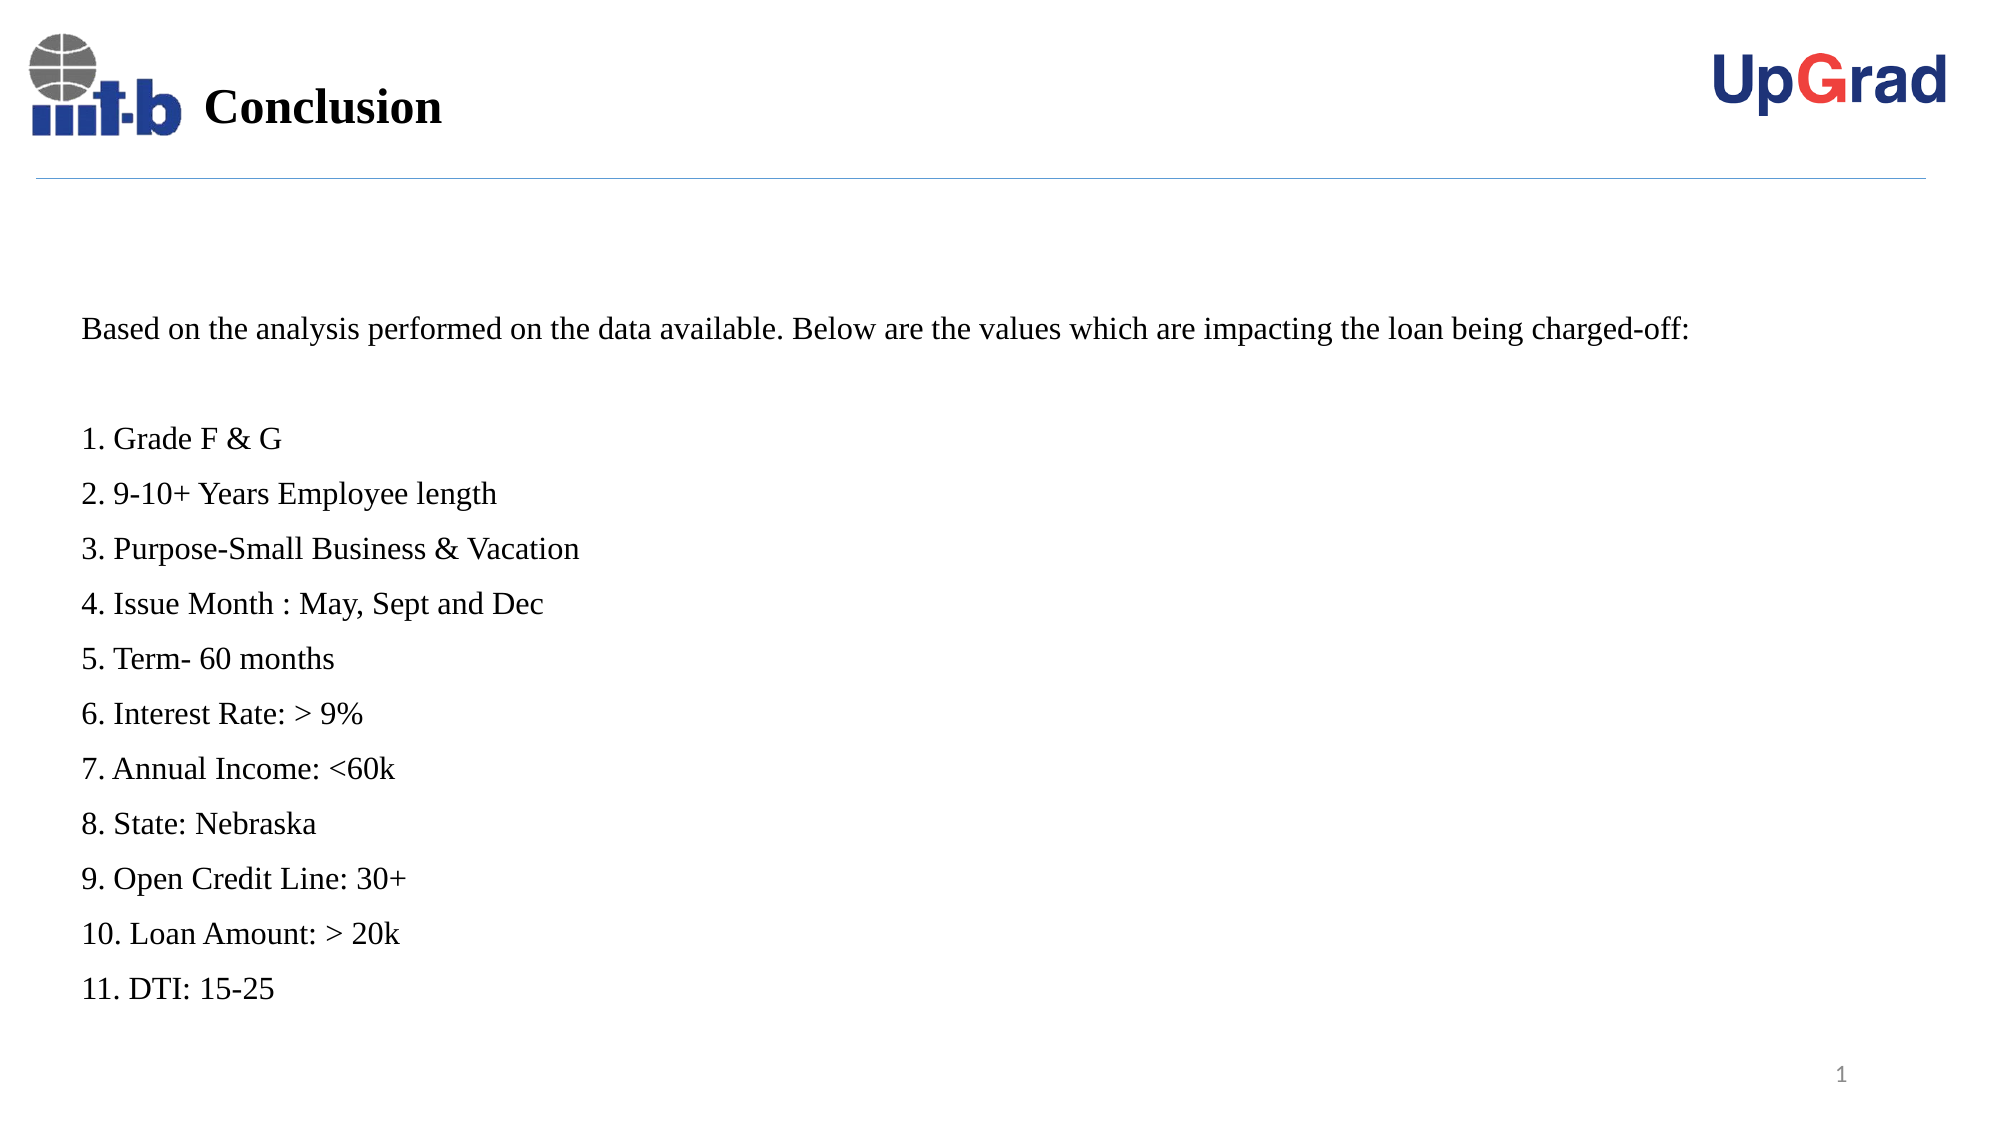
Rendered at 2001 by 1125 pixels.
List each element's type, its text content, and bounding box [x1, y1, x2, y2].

picture [1717, 53, 1952, 116]
title Conclusion [188, 36, 1717, 178]
list Based on the analysis performed on the data available. Below are the values which are impacting the loan being charged-off: 1. Grade F & G 2. 9-10+ Years Employee length 3. Purpose-Small Business & Vacation 4. Issue Month : May, Sept and Dec 5. Term- 60 months 6. Interest Rate: > 9% 7. Annual Income: <60k 8. State: Nebraska 9. Open Credit Line: 30+ 10. Loan Amount: > 20k 11. DTI: 15-25 [66, 304, 1899, 1017]
slide_number 1 [1412, 1042, 1863, 1103]
picture [0, 29, 208, 163]
